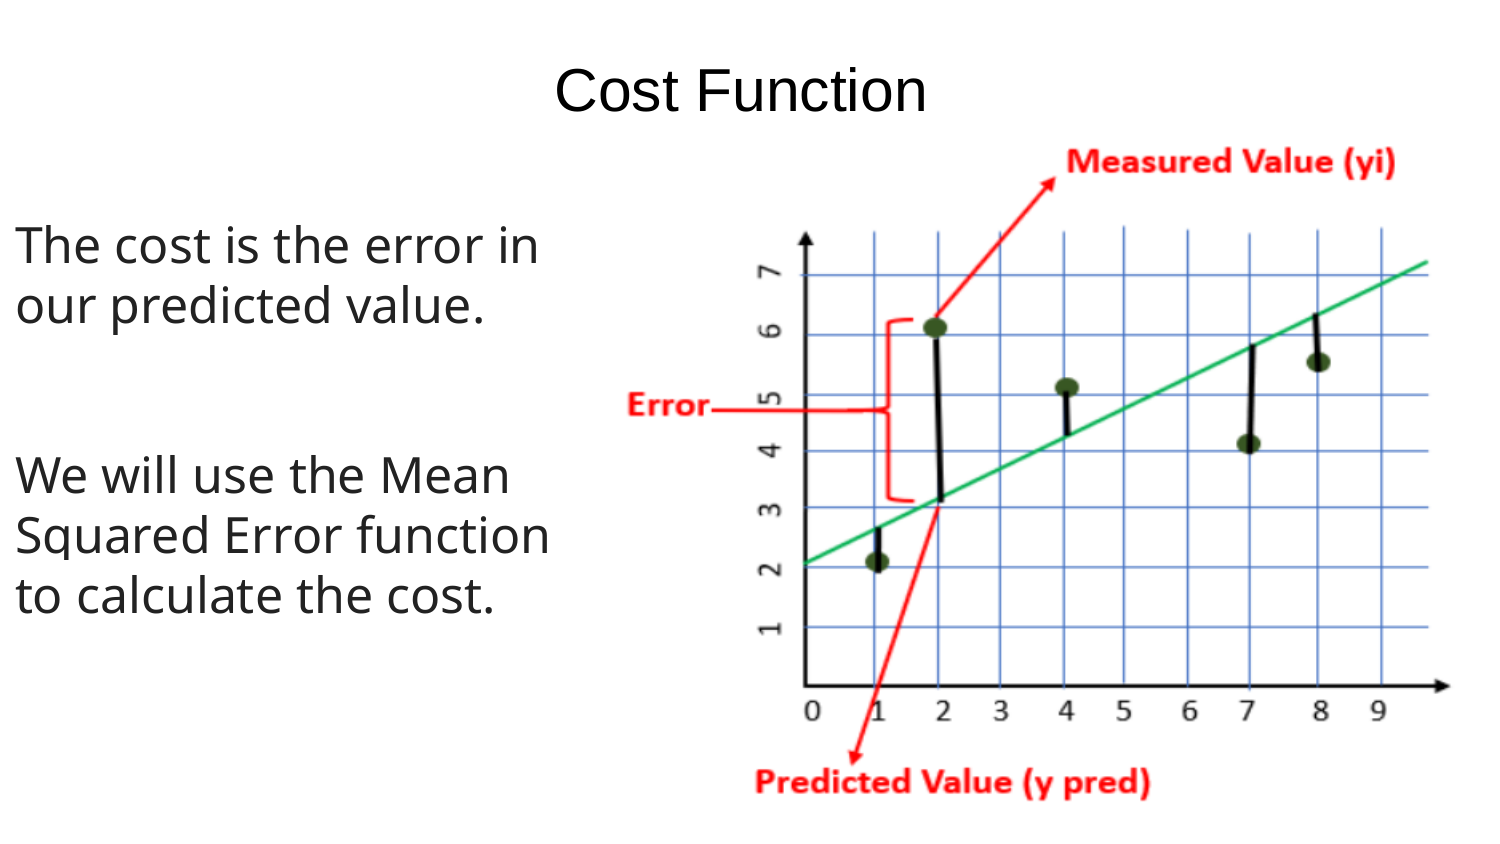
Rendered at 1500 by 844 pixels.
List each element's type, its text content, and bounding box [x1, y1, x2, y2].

title Cost Function [110, 35, 1372, 139]
subtitle The cost is the error in our predicted value. We will use the Mean Squared Error function to calculate the cost. [0, 198, 600, 600]
picture [616, 138, 1459, 810]
